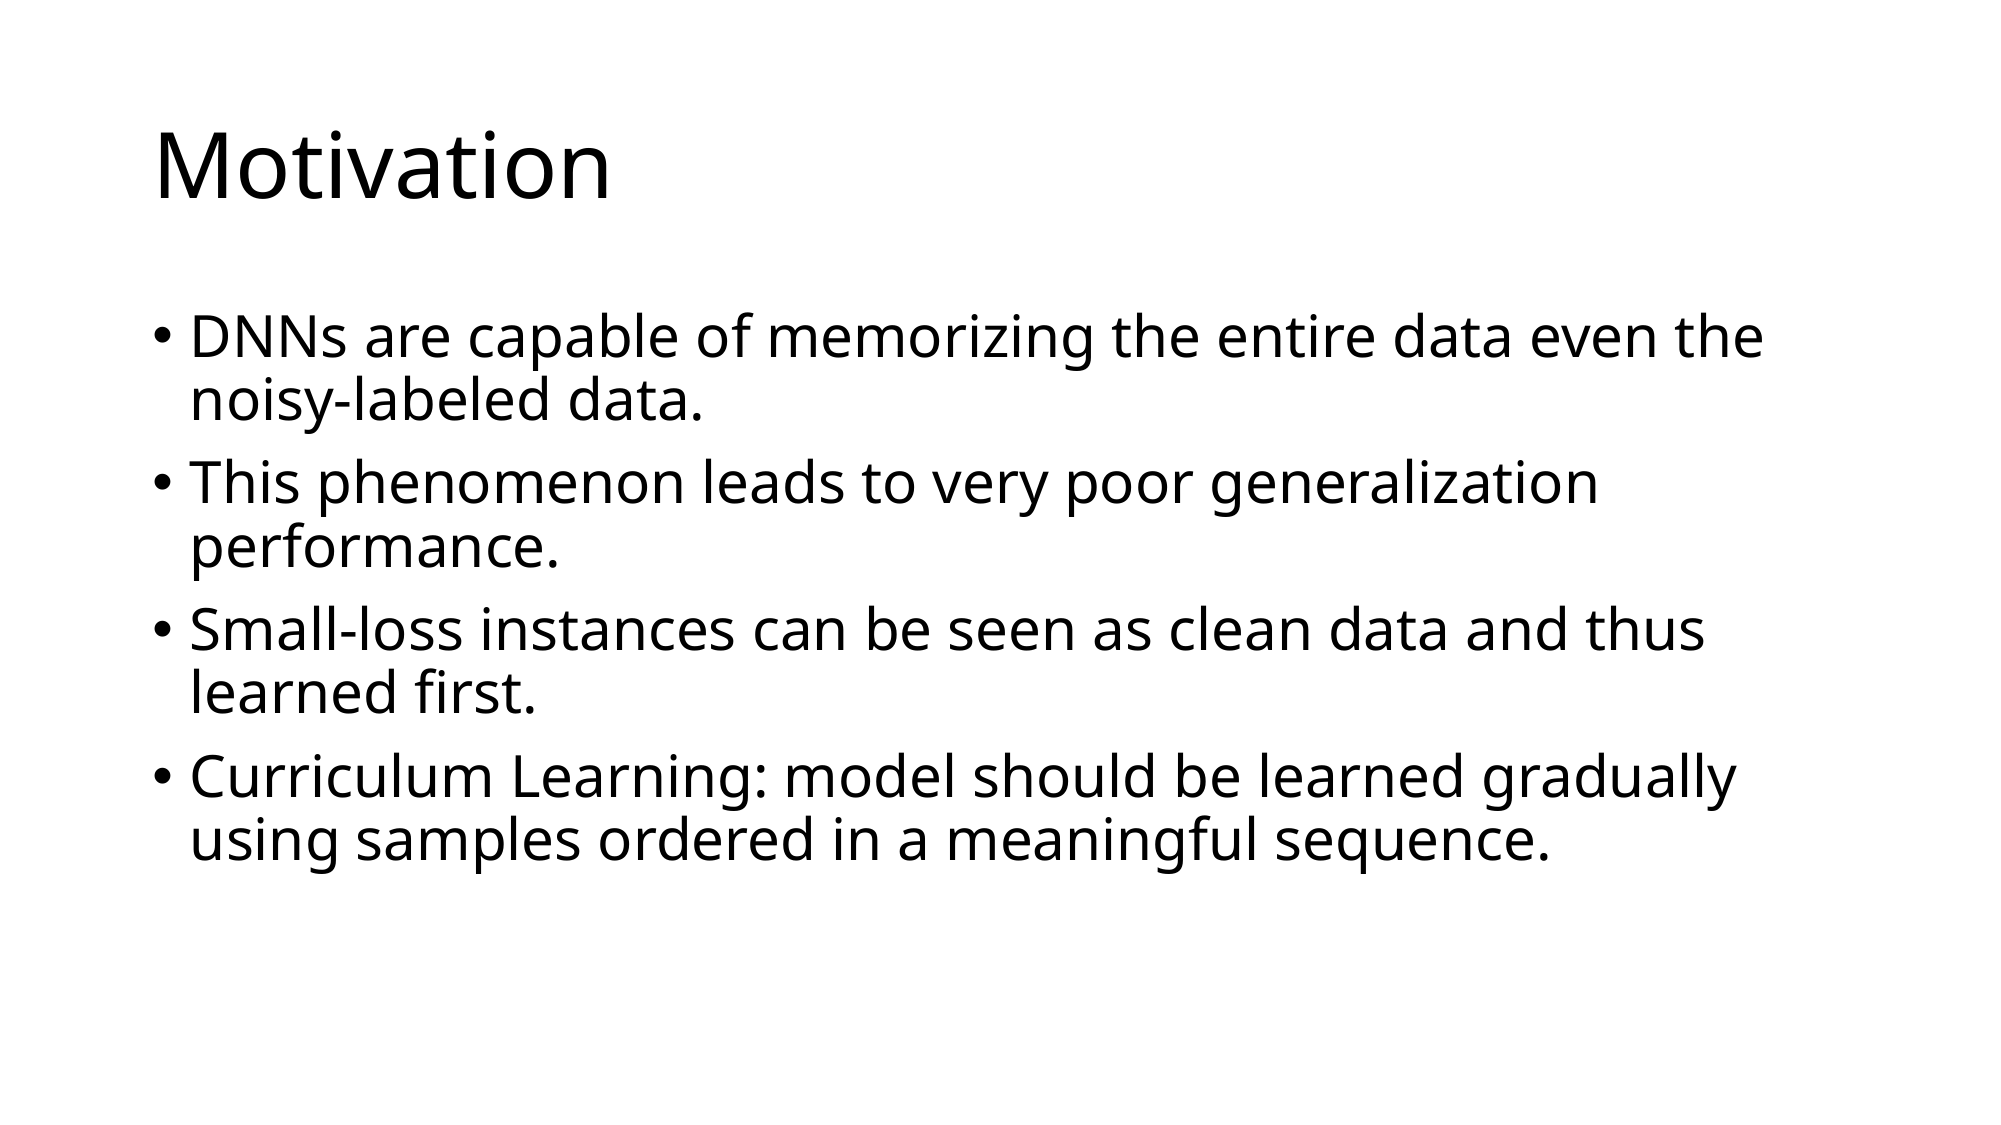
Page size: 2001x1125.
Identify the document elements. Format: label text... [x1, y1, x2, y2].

list DNNs are capable of memorizing the entire data even the noisy-labeled data. This phenomenon leads to very poor generalization performance. Small-loss instances can be seen as clean data and thus learned first. Curriculum Learning: model should be learned gradually using samples ordered in a meaningful sequence. [137, 299, 1863, 1014]
title Motivation [137, 59, 1863, 278]
